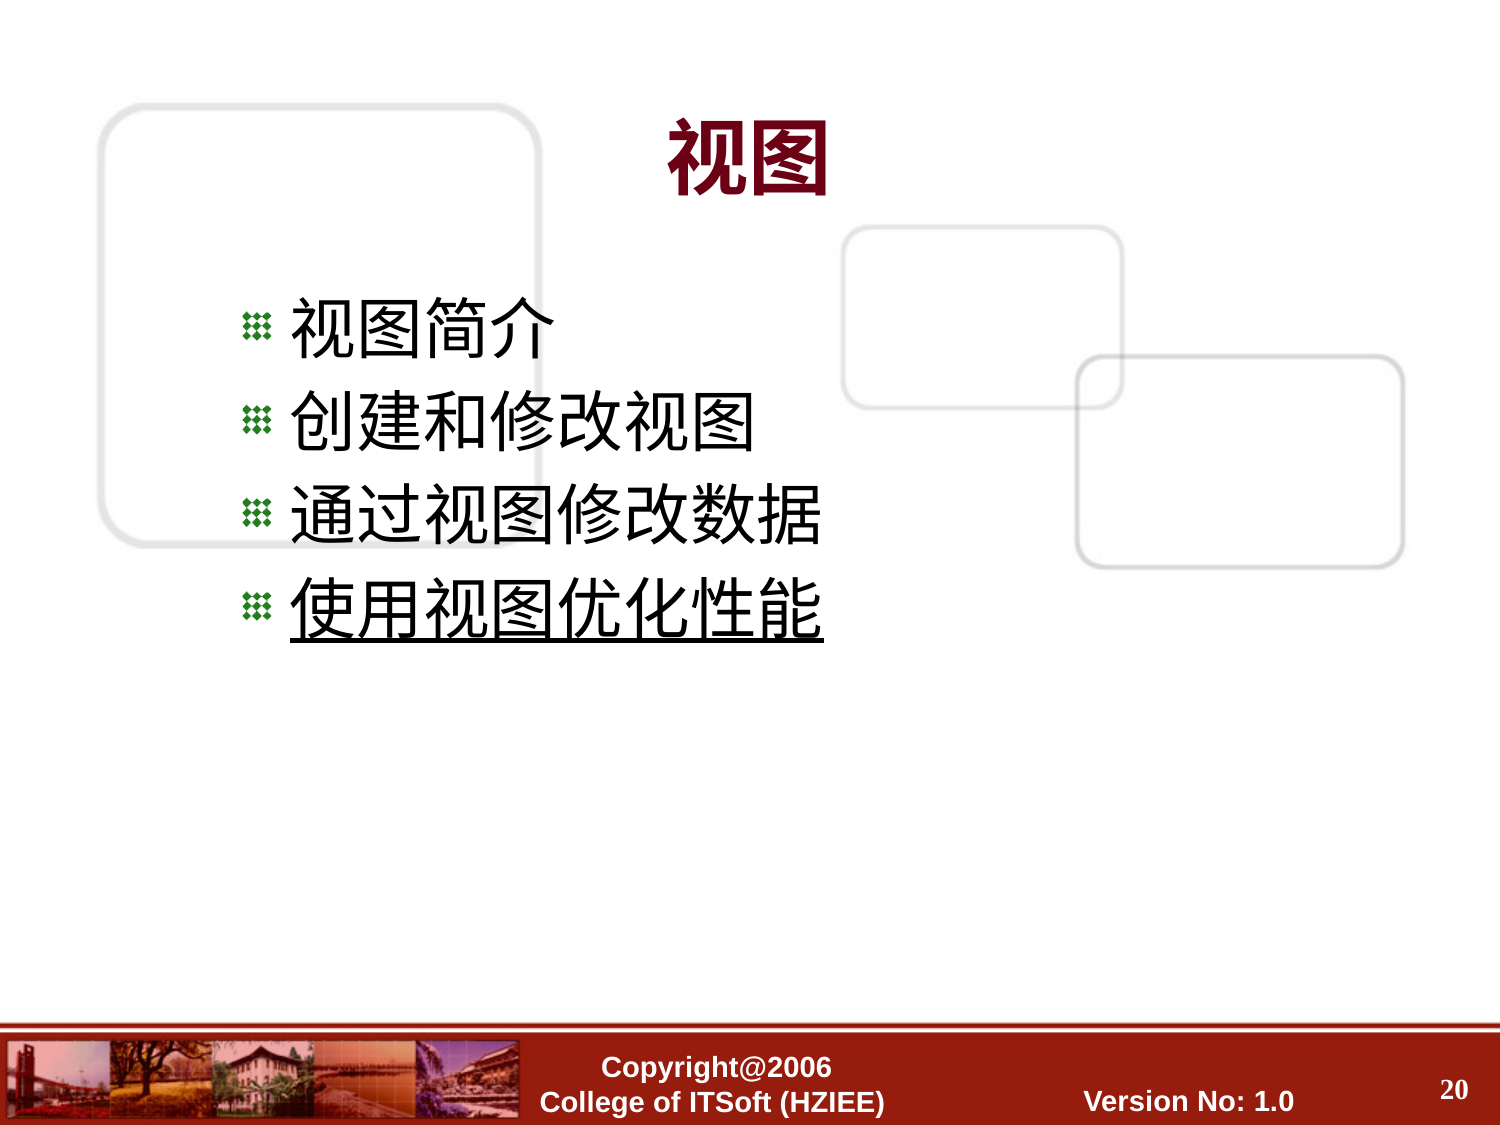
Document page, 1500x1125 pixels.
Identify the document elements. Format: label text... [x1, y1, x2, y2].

picture [0, 0, 1500, 1125]
title 视图 [76, 90, 1421, 220]
list 视图简介 创建和修改视图 通过视图修改数据 使用视图优化性能 [218, 279, 1246, 932]
